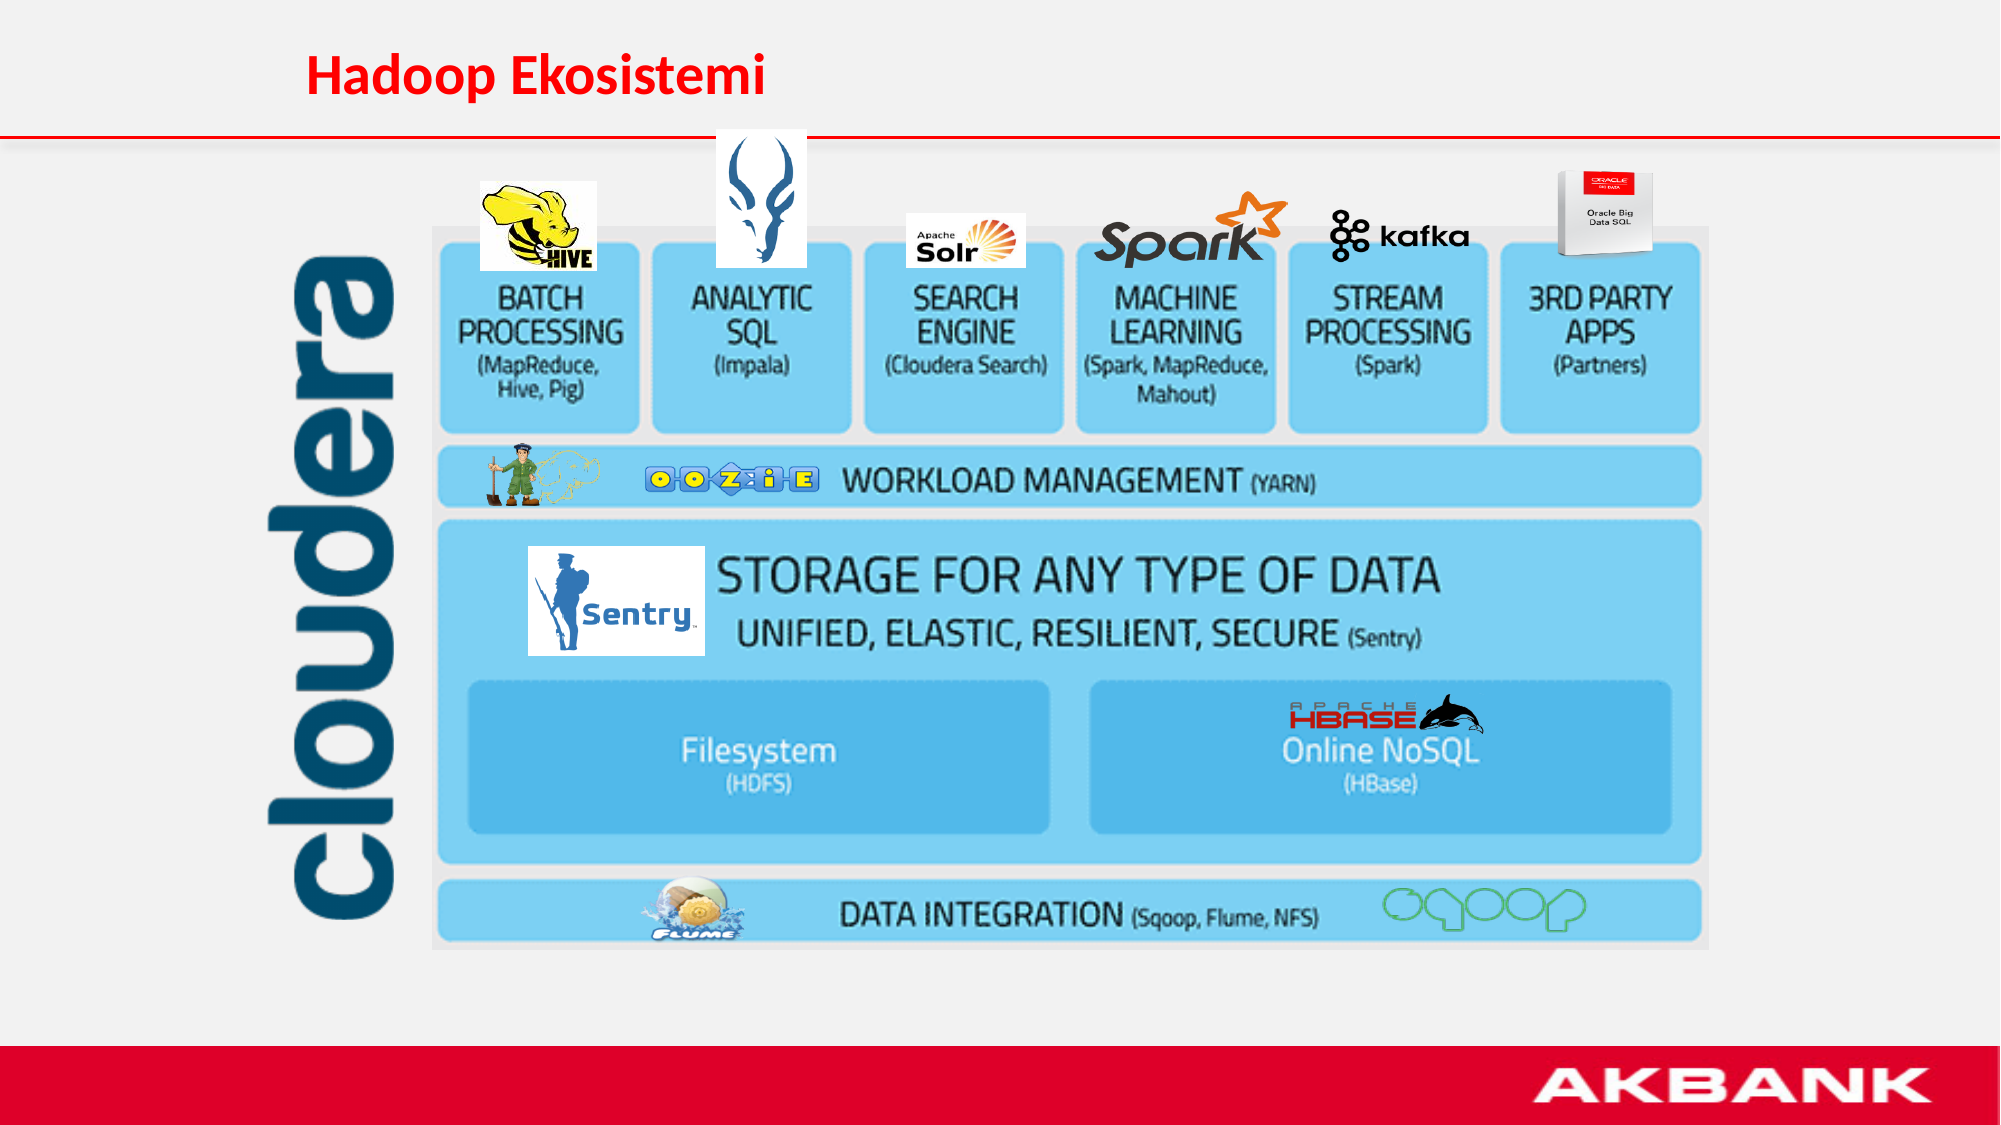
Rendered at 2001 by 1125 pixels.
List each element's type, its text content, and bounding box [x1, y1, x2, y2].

picture [0, 1046, 2000, 1125]
title Hadoop Ekosistemi [290, 13, 1709, 128]
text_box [267, 128, 1709, 952]
